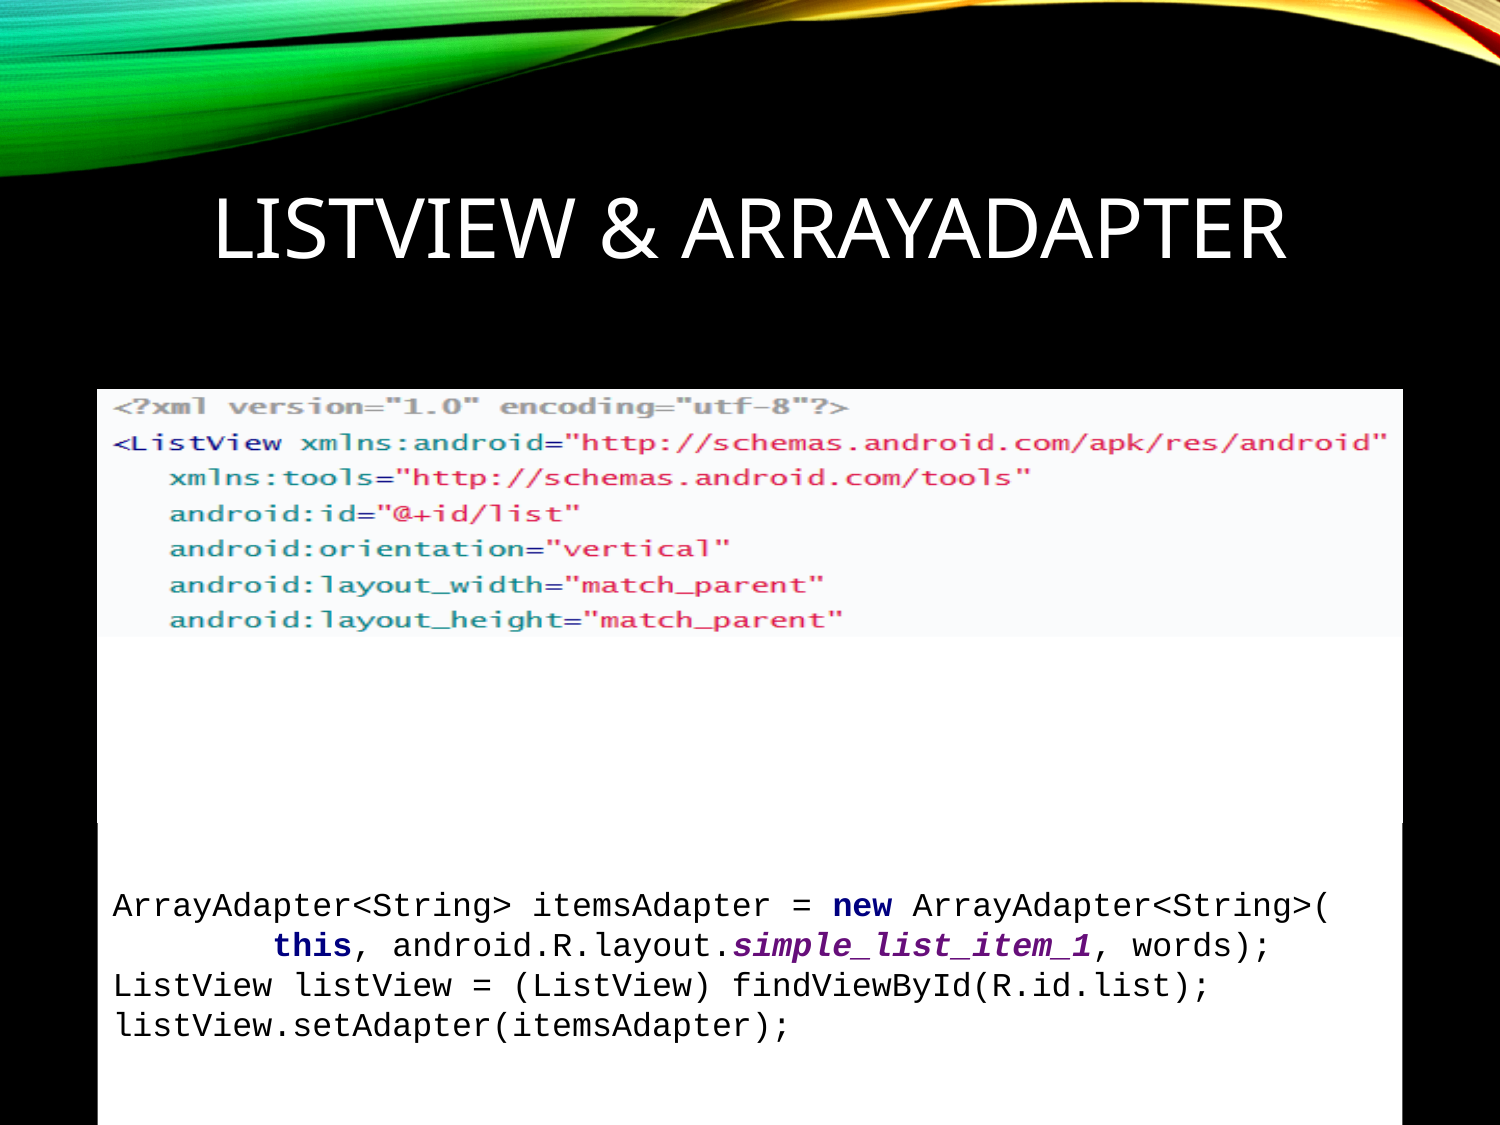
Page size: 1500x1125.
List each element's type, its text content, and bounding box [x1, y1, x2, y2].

title Listview & ArrayAdapter [97, 125, 1403, 338]
picture [97, 389, 1403, 823]
list ArrayAdapter<String> itemsAdapter = new ArrayAdapter<String>( this, android.R.layout.simple_list_item_1, words); ListView listView = (ListView) findViewById(R.id.list); listView.setAdapter(itemsAdapter); [97, 823, 1403, 1125]
picture [0, 0, 1500, 178]
